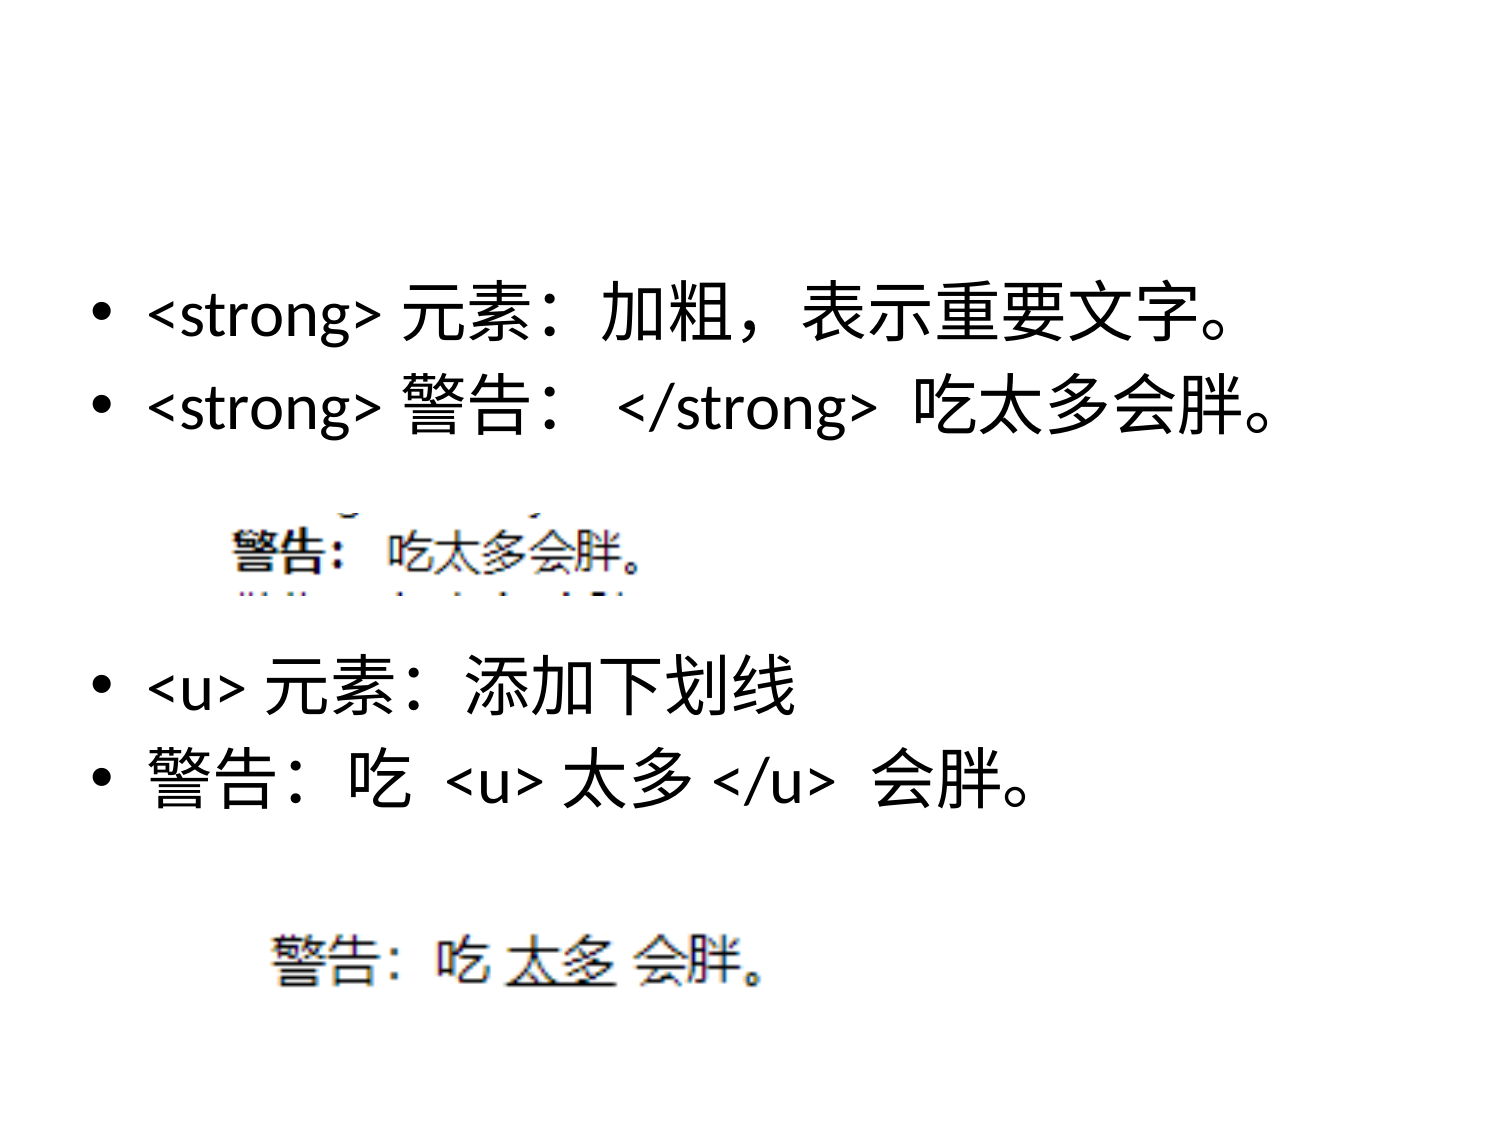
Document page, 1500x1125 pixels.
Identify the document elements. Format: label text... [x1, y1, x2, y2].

picture [217, 513, 674, 596]
list <strong>元素：加粗，表示重要文字。 <strong>警告：</strong> 吃太多会胖。 <u>元素：添加下划线 警告：吃 <u>太多</u> 会胖。 [75, 262, 1425, 1005]
picture [255, 921, 782, 1008]
